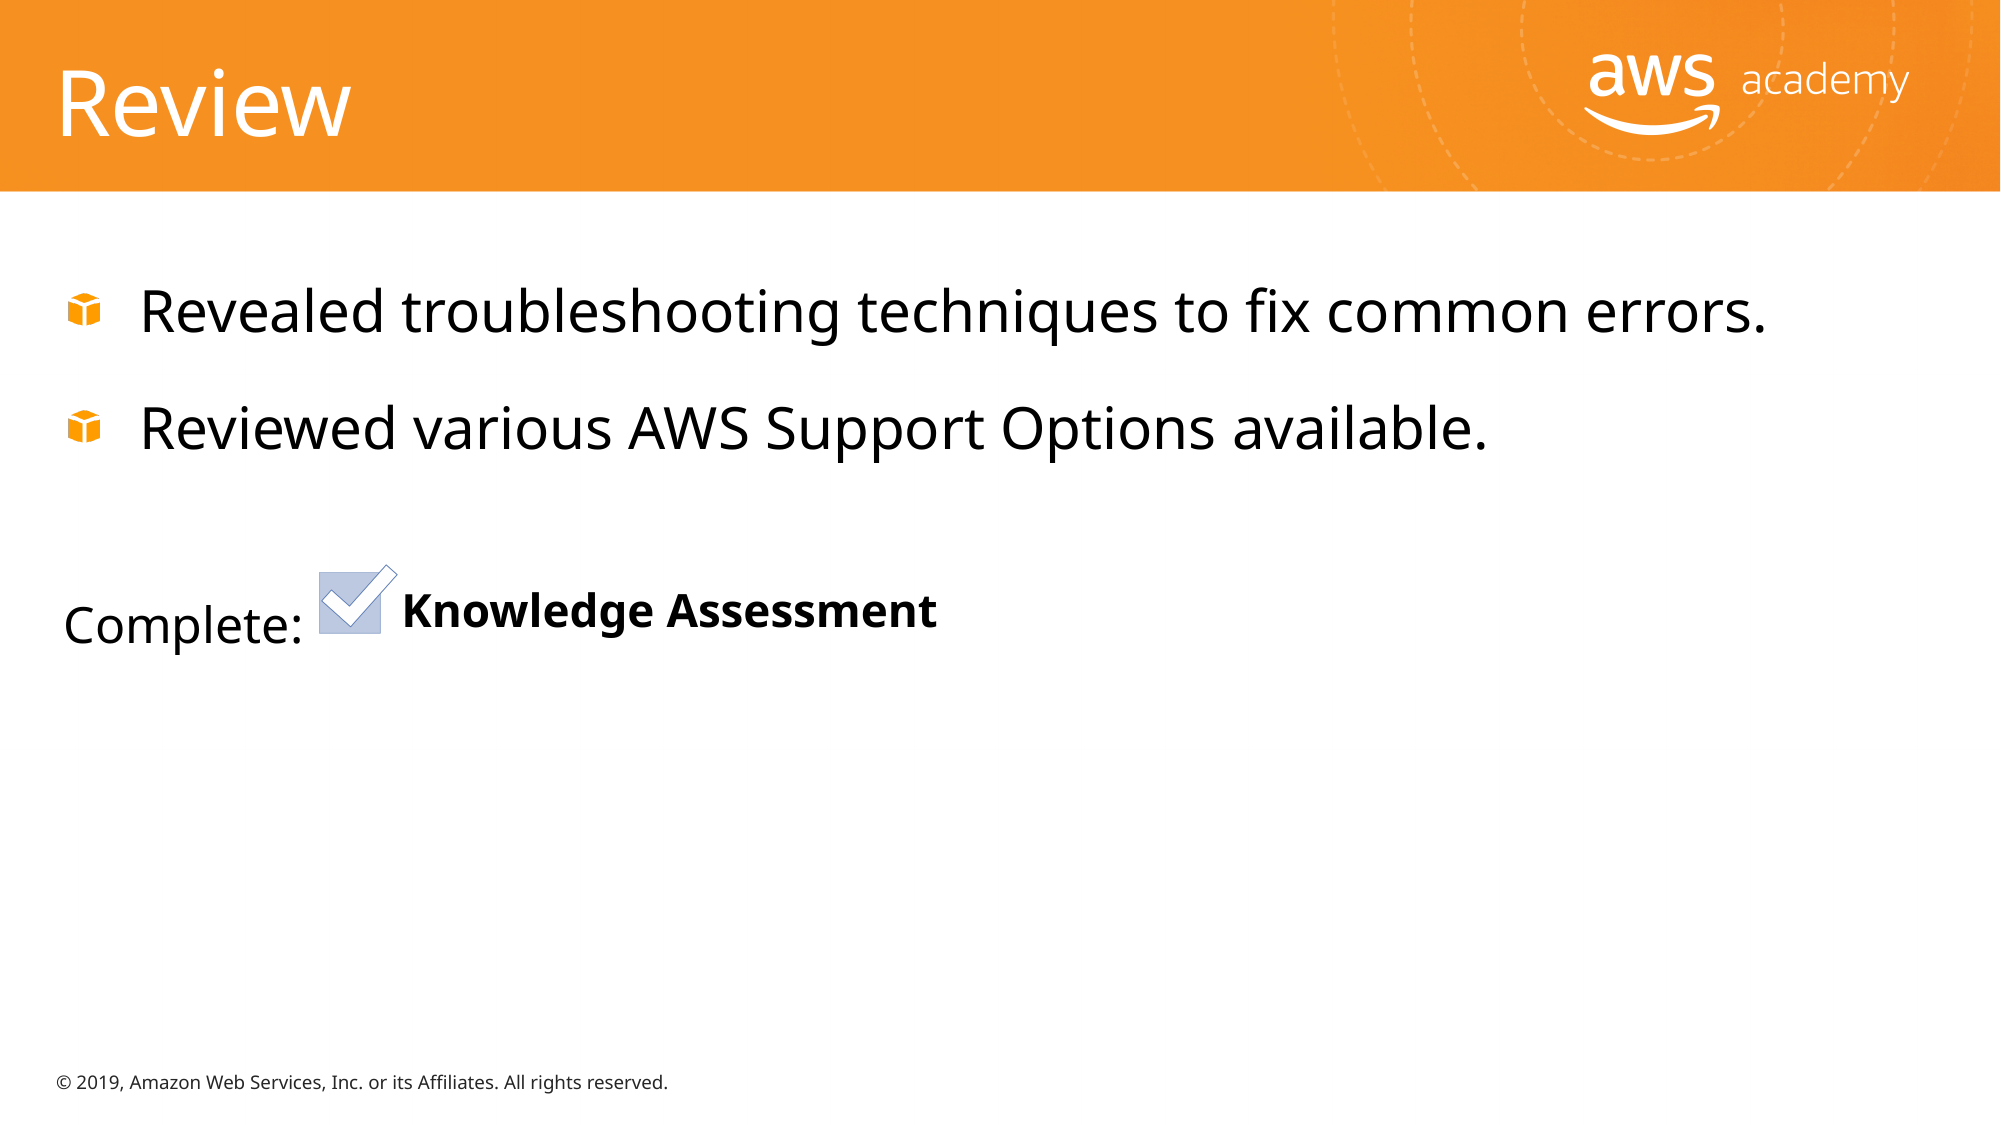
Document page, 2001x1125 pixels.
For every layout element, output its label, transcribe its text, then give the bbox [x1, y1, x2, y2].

picture [0, 0, 2001, 1125]
list Revealed troubleshooting techniques to fix common errors. Reviewed various AWS Support Options available. Complete: [12, 204, 1842, 689]
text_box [313, 555, 940, 645]
title Review [39, 26, 1863, 189]
